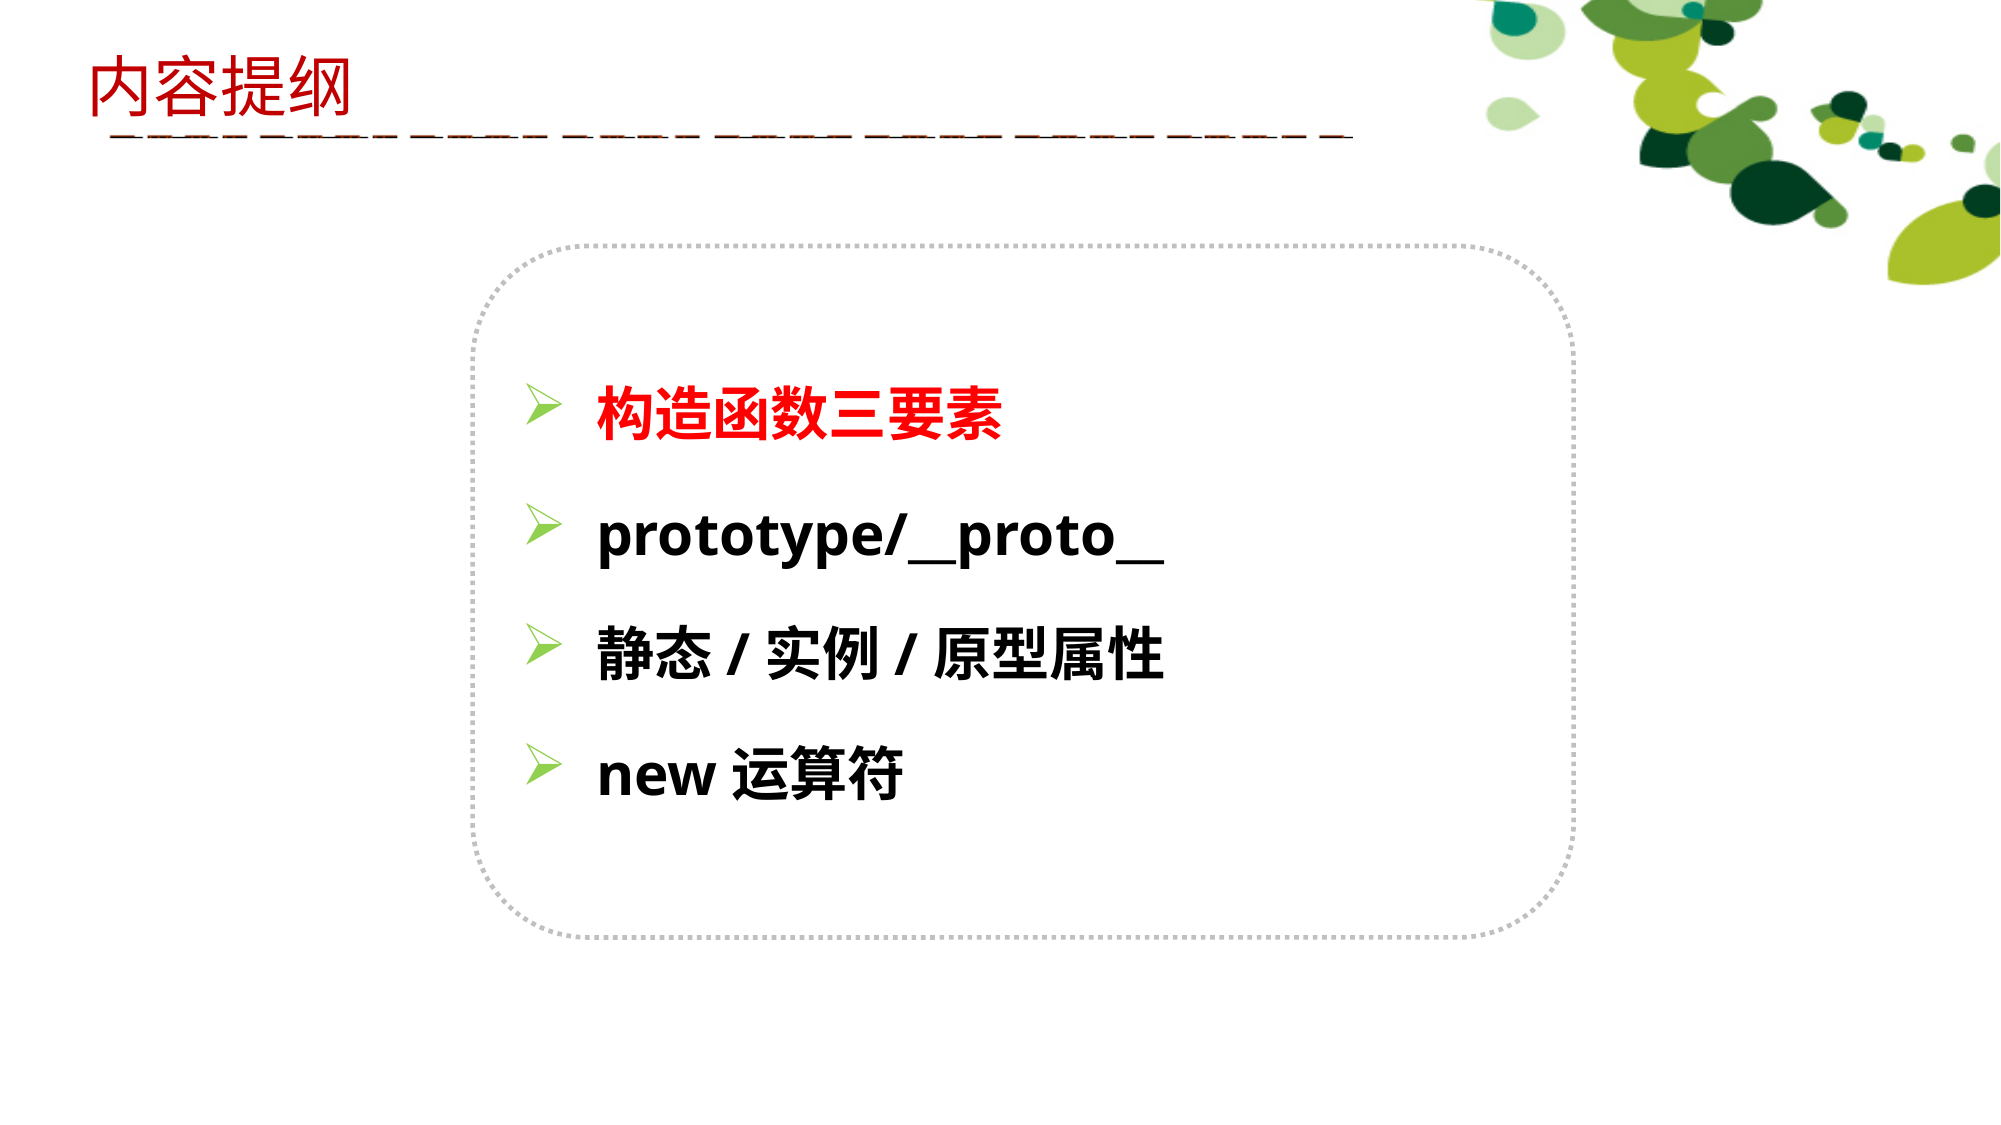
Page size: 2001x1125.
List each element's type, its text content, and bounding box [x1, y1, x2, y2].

text_box 内容提纲 [72, 37, 424, 133]
picture [0, 0, 2001, 1125]
text_box 构造函数三要素 prototype/__proto__ 静态/实例/原型属性 new运算符 [472, 246, 1574, 938]
